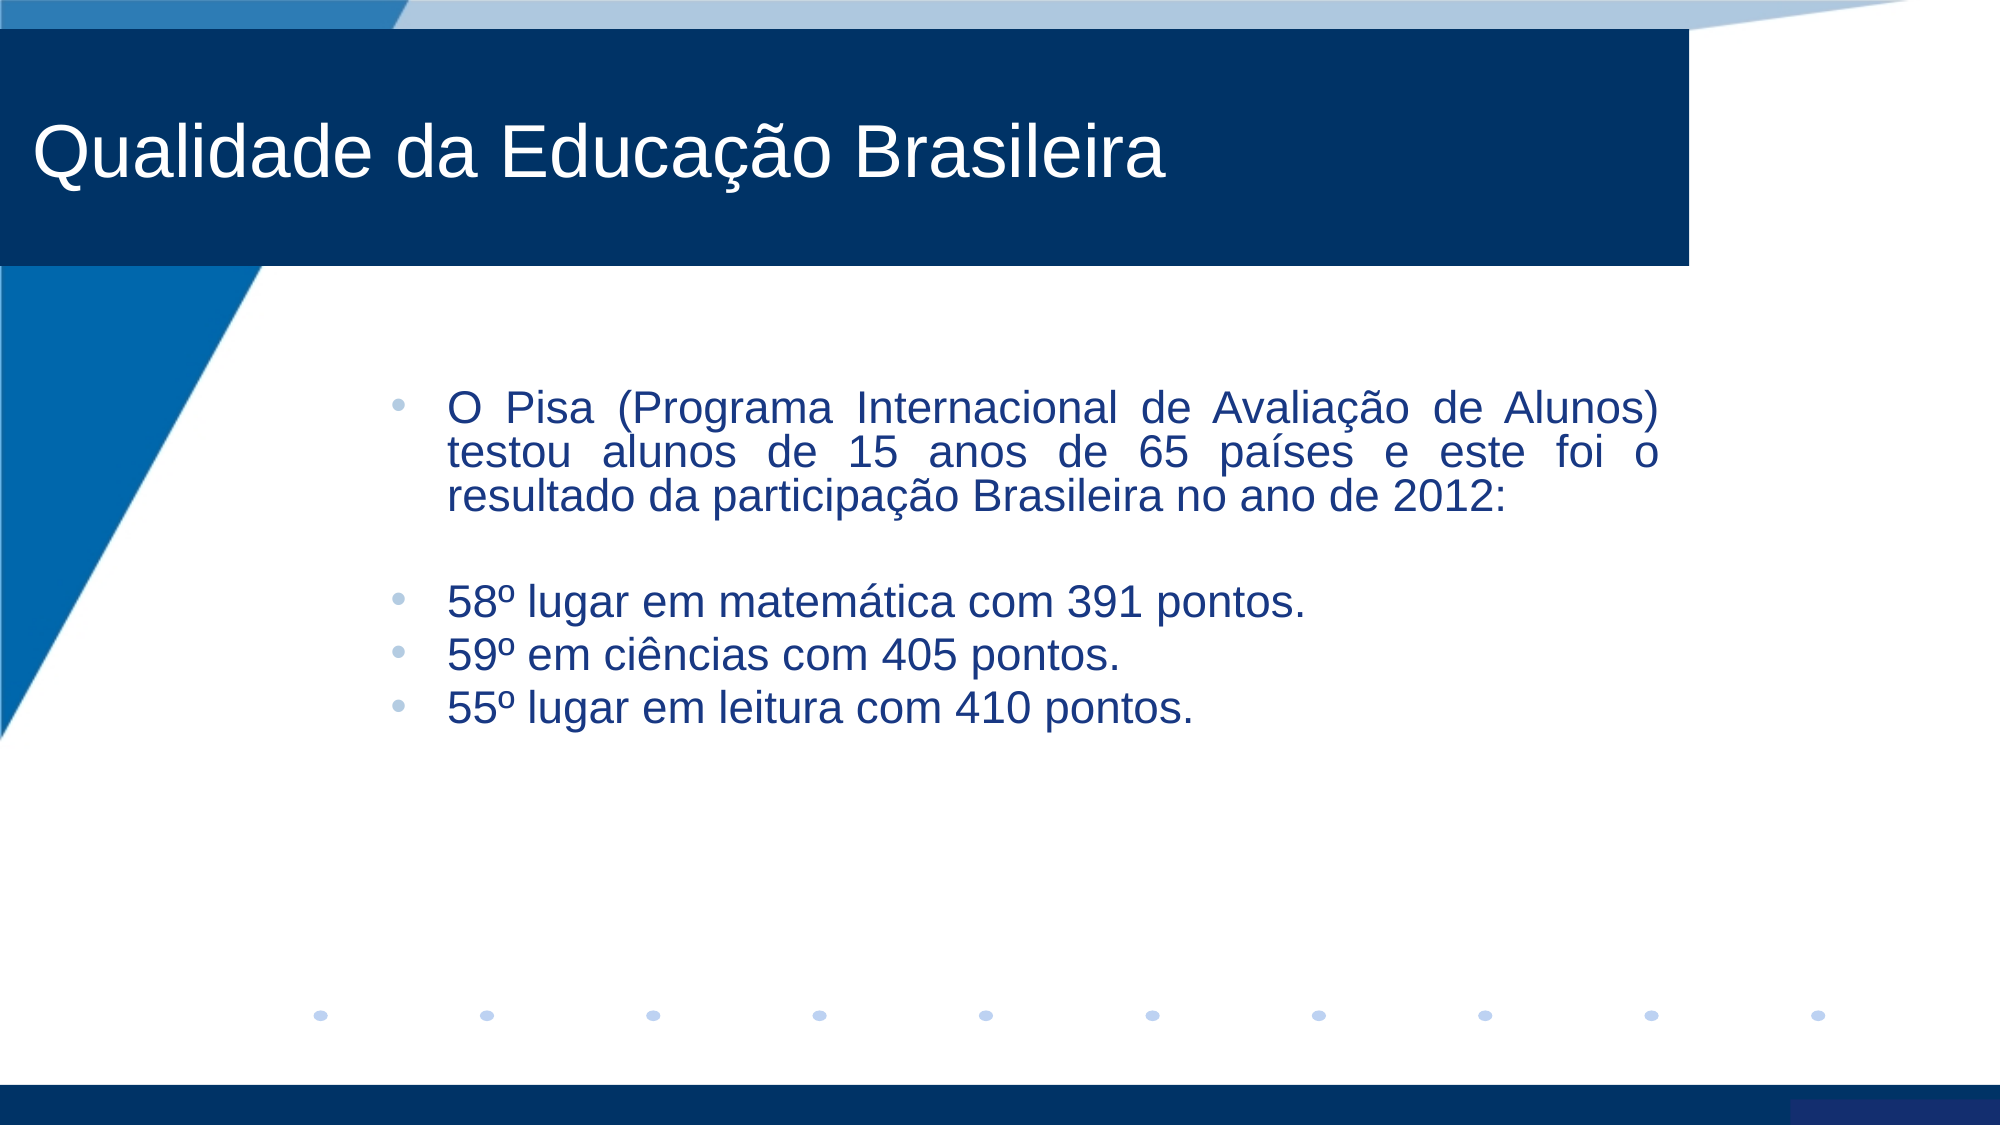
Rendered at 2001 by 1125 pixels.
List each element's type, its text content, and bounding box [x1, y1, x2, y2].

picture [0, 0, 2000, 842]
list O Pisa (Programa Internacional de Avaliação de Alunos) testou alunos de 15 anos de 65 países e este foi o resultado da participação Brasileira no ano de 2012: 58º lugar em matemática com 391 pontos. 59º em ciências com 405 pontos. 55º lugar em leitura com 410 pontos. [375, 380, 1676, 894]
title Qualidade da Educação Brasileira [0, 29, 1690, 266]
text_box [1790, 1099, 2000, 1125]
